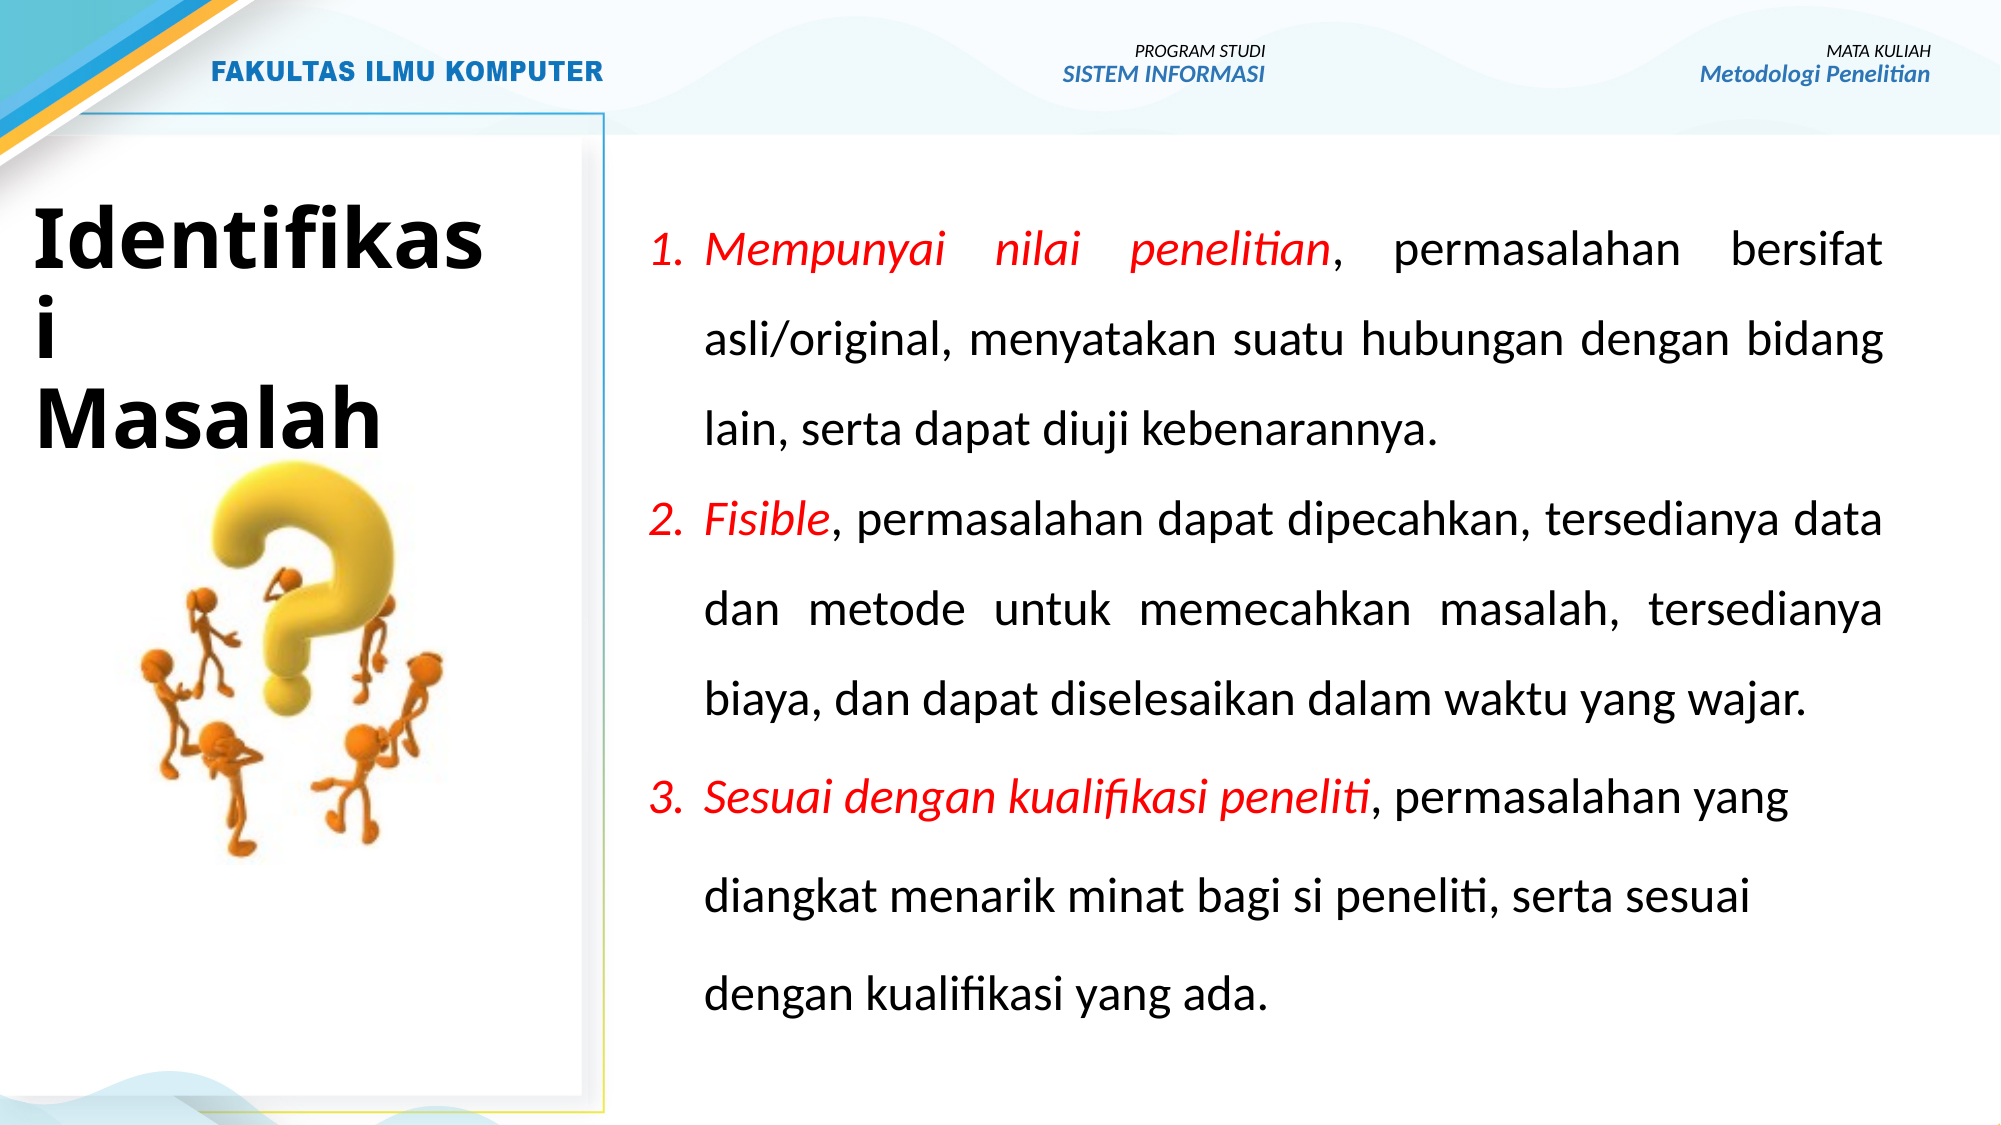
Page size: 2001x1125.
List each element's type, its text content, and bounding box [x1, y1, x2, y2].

text_box Identifikasi Masalah [18, 239, 522, 423]
picture [0, 0, 2000, 1125]
text_box MATA KULIAH Metodologi Penelitian [1569, 33, 1946, 118]
text_box Mempunyai nilai penelitian, permasalahan bersifat asli/original, menyatakan suatu hubungan dengan bidang lain, serta dapat diuji kebenarannya. Fisible, permasalahan dapat dipecahkan, tersedianya data dan metode untuk memecahkan masalah, tersedianya biaya, dan dapat diselesaikan dalam waktu yang wajar. Sesuai dengan kualifikasi peneliti, permasalahan yang diangkat menarik minat bagi si peneliti, serta sesuai dengan kualifikasi yang ada. [632, 177, 1929, 1028]
text_box PROGRAM STUDI SISTEM INFORMASI [904, 33, 1281, 118]
